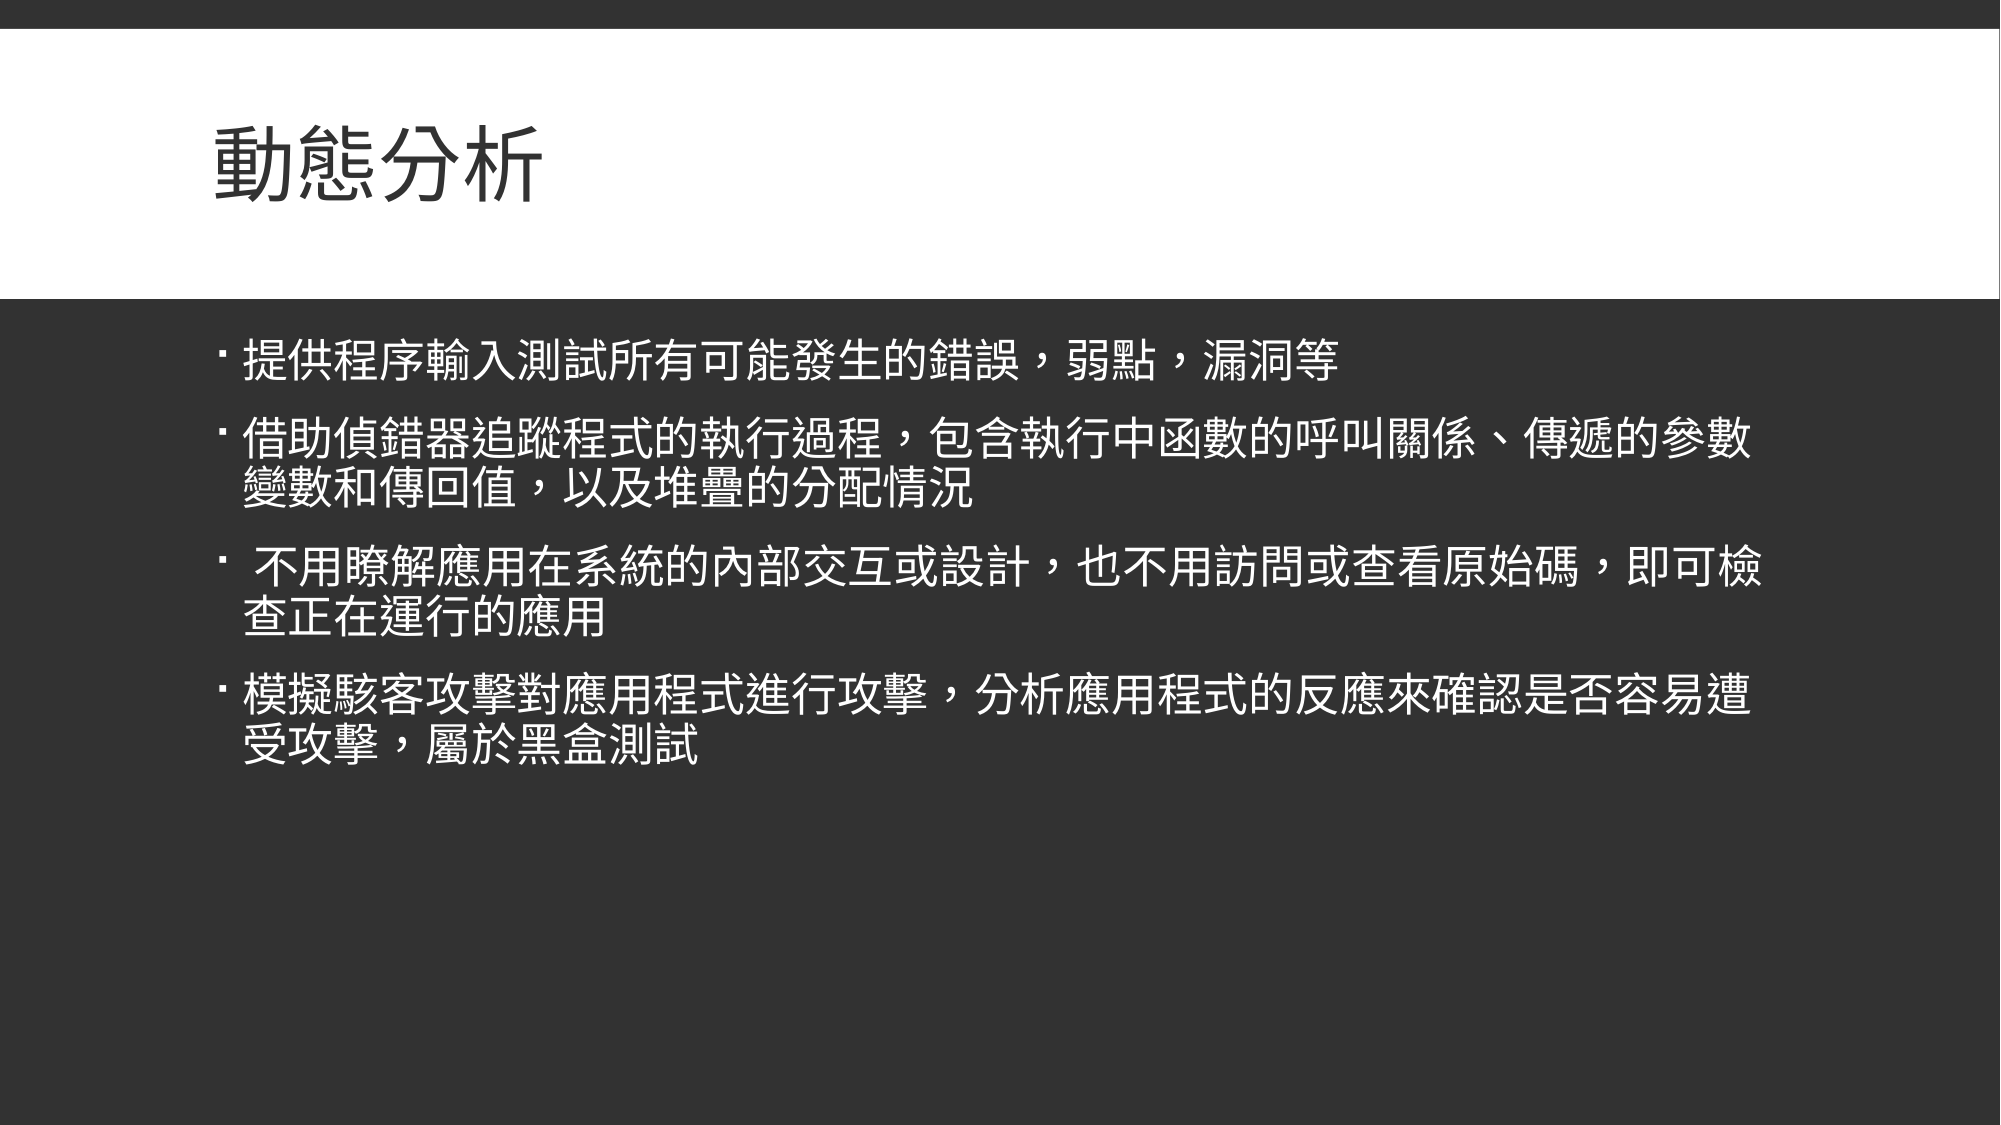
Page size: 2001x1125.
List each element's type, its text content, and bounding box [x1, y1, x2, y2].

list 提供程序輸入測試所有可能發生的錯誤，弱點，漏洞等 借助偵錯器追蹤程式的執行過程，包含執行中函數的呼叫關係、傳遞的參數變數和傳回值，以及堆疊的分配情況 ‎不用瞭解應用在系統的內部交互或設計，也不用訪問或查看原始碼，即可檢查正在運行的應用‎ 模擬駭客攻擊對應用程式進行攻擊，分析應用程式的反應來確認是否容易遭受攻擊，屬於黑盒測試 [197, 329, 1803, 1020]
title 動態分析 [197, 46, 1803, 295]
